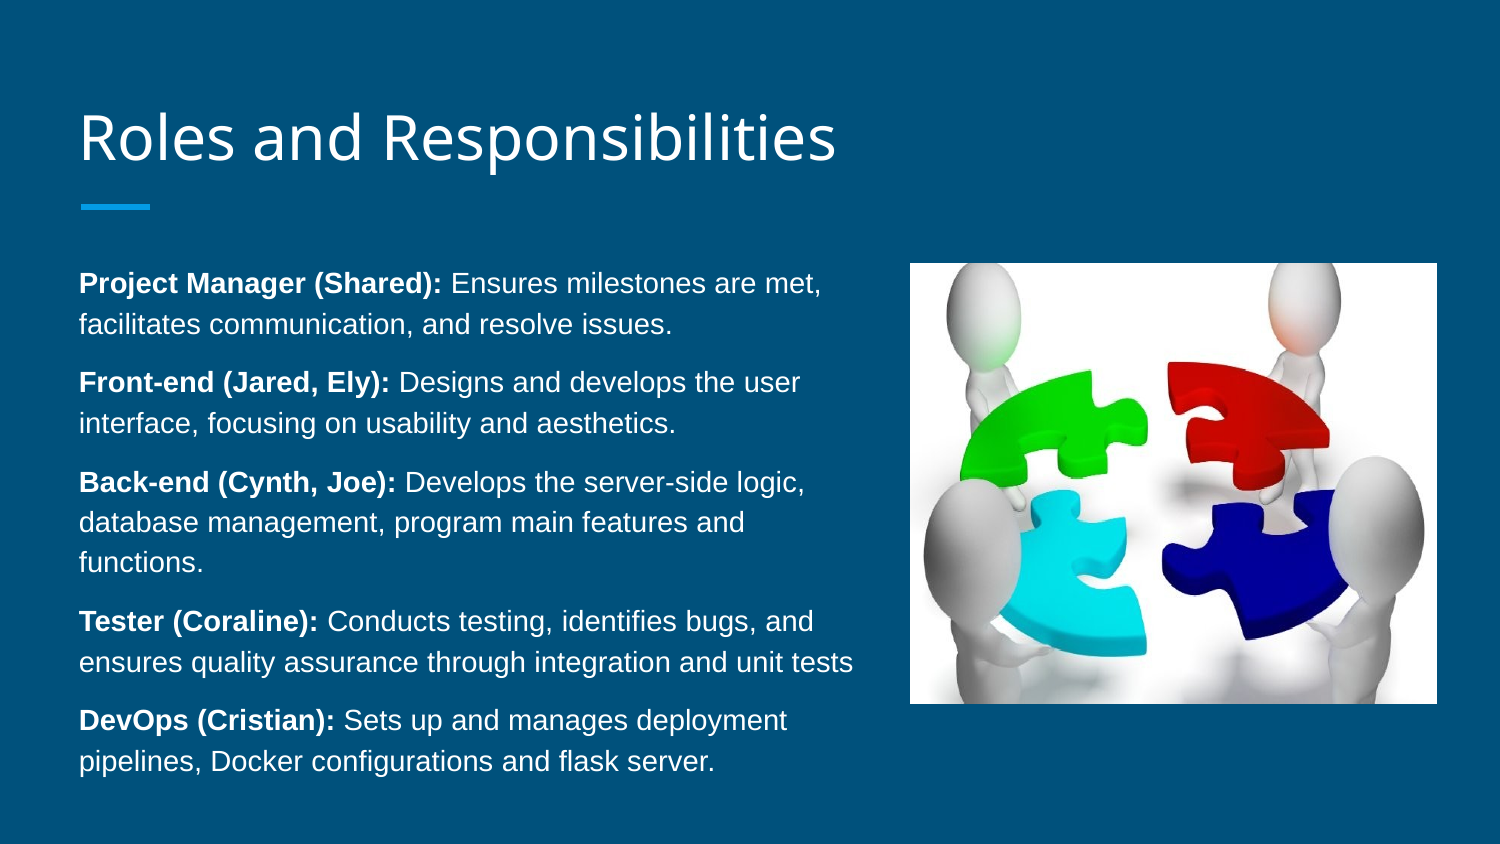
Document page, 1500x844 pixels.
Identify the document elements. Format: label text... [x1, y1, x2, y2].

list Project Manager (Shared): Ensures milestones are met, facilitates communication, and resolve issues. Front-end (Jared, Ely): Designs and develops the user interface, focusing on usability and aesthetics. Back-end (Cynth, Joe): Develops the server-side logic, database management, program main features and functions. Tester (Coraline): Conducts testing, identifies bugs, and ensures quality assurance through integration and unit tests DevOps (Cristian): Sets up and manages deployment pipelines, Docker configurations and flask server. [63, 244, 895, 794]
picture [911, 264, 1436, 703]
title Roles and Responsibilities [63, 75, 1437, 188]
